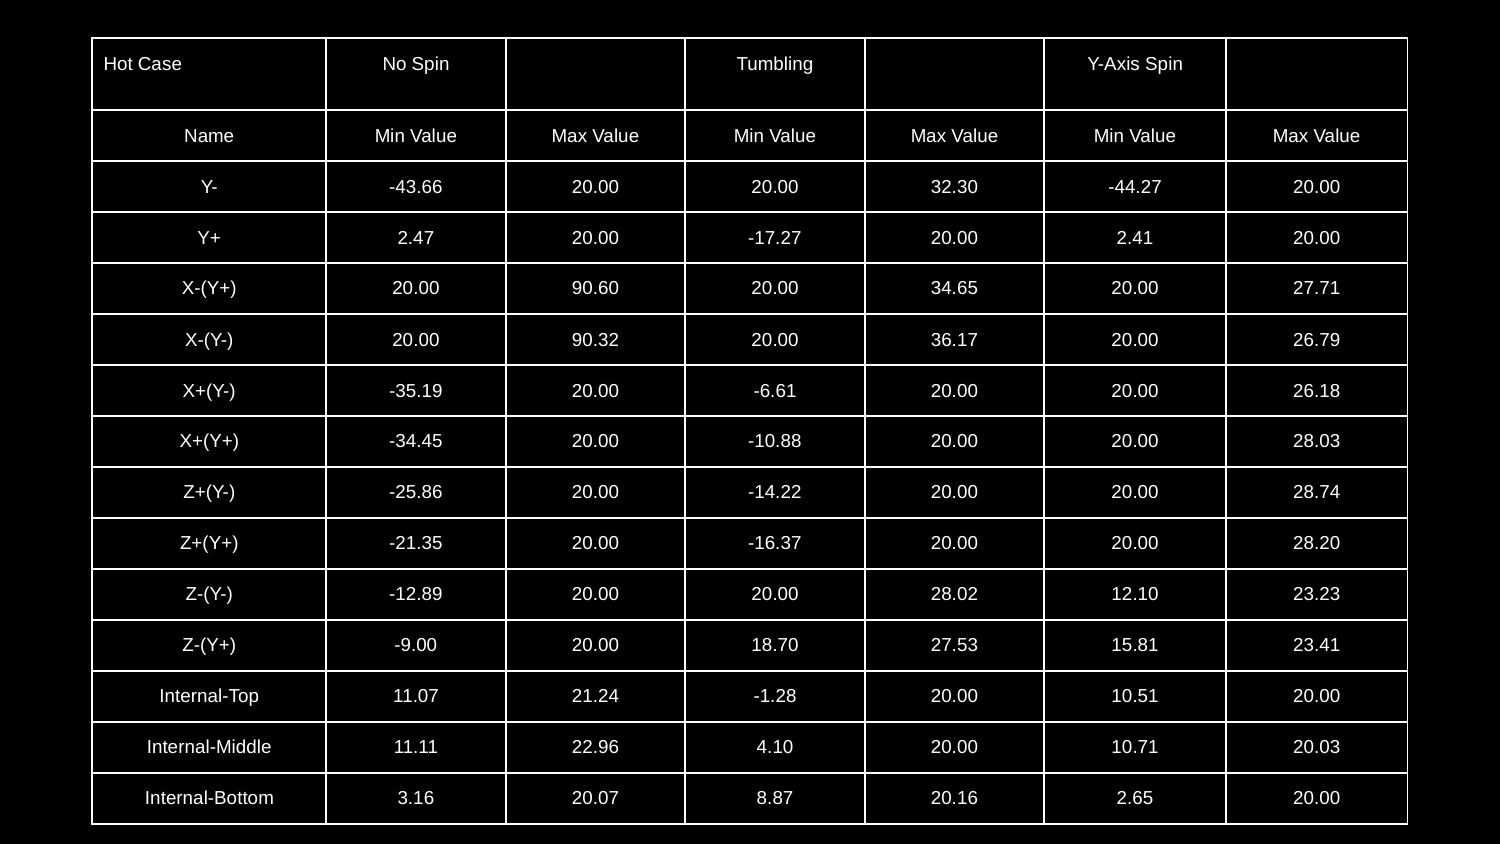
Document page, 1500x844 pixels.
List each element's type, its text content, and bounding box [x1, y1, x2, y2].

table_cell 20.00 [1045, 468, 1225, 517]
table_cell 20.00 [866, 213, 1043, 262]
table_cell -35.19 [327, 366, 505, 415]
table_cell 28.02 [866, 570, 1043, 619]
table_cell -14.22 [686, 468, 864, 517]
table_cell -21.35 [327, 519, 505, 568]
table_cell 20.00 [686, 570, 864, 619]
table_cell 20.00 [327, 264, 505, 313]
table_cell 20.00 [686, 264, 864, 313]
table_header Hot Case [93, 39, 325, 109]
table_cell 15.81 [1045, 621, 1225, 670]
table_cell Internal-Middle [93, 723, 325, 772]
table_header [1227, 39, 1407, 109]
table_cell Min Value [327, 111, 505, 160]
table_cell 20.00 [1045, 366, 1225, 415]
table_cell X-(Y-) [93, 315, 325, 364]
table_cell 32.30 [866, 162, 1043, 211]
table_cell -6.61 [686, 366, 864, 415]
table_cell 20.00 [507, 213, 684, 262]
table_cell 11.11 [327, 723, 505, 772]
table_cell 20.00 [686, 315, 864, 364]
table_cell Max Value [1227, 111, 1407, 160]
table_cell 20.00 [507, 468, 684, 517]
table_cell 90.32 [507, 315, 684, 364]
table_cell -12.89 [327, 570, 505, 619]
table_header No Spin [327, 39, 505, 109]
table_cell Z-(Y-) [93, 570, 325, 619]
table_cell Max Value [507, 111, 684, 160]
table_cell 28.03 [1227, 417, 1407, 466]
table_cell 8.87 [686, 774, 864, 823]
table_cell 23.23 [1227, 570, 1407, 619]
table_cell -1.28 [686, 672, 864, 721]
table_cell -43.66 [327, 162, 505, 211]
table_cell 20.00 [1045, 417, 1225, 466]
table_cell 28.74 [1227, 468, 1407, 517]
table_cell 34.65 [866, 264, 1043, 313]
table_cell 20.00 [327, 315, 505, 364]
table_cell Z-(Y+) [93, 621, 325, 670]
table_cell 20.00 [1045, 315, 1225, 364]
table_cell -9.00 [327, 621, 505, 670]
table_cell -17.27 [686, 213, 864, 262]
table_cell Name [93, 111, 325, 160]
table_cell 27.71 [1227, 264, 1407, 313]
table_cell Min Value [1045, 111, 1225, 160]
table_cell 20.00 [866, 468, 1043, 517]
table_cell 90.60 [507, 264, 684, 313]
table_cell Max Value [866, 111, 1043, 160]
table_cell 20.00 [866, 723, 1043, 772]
table_cell 20.00 [866, 417, 1043, 466]
table_cell Y- [93, 162, 325, 211]
table_cell 20.07 [507, 774, 684, 823]
table_cell X-(Y+) [93, 264, 325, 313]
table_cell -34.45 [327, 417, 505, 466]
table_cell 2.65 [1045, 774, 1225, 823]
table_cell -16.37 [686, 519, 864, 568]
table_cell 20.00 [686, 162, 864, 211]
table_cell 27.53 [866, 621, 1043, 670]
table_cell 20.16 [866, 774, 1043, 823]
table_cell 20.00 [507, 162, 684, 211]
table_cell 20.00 [1045, 519, 1225, 568]
table_cell Min Value [686, 111, 864, 160]
table_cell 22.96 [507, 723, 684, 772]
table_header [866, 39, 1043, 109]
table_cell 3.16 [327, 774, 505, 823]
table_cell 23.41 [1227, 621, 1407, 670]
table_cell 10.51 [1045, 672, 1225, 721]
table_cell 18.70 [686, 621, 864, 670]
table_cell X+(Y+) [93, 417, 325, 466]
table_cell 20.00 [866, 519, 1043, 568]
table_cell 36.17 [866, 315, 1043, 364]
table_header [507, 39, 684, 109]
table_header Y-Axis Spin [1045, 39, 1225, 109]
table_cell -44.27 [1045, 162, 1225, 211]
table_cell Internal-Top [93, 672, 325, 721]
table_cell 20.00 [507, 366, 684, 415]
table_cell 10.71 [1045, 723, 1225, 772]
table_cell 20.00 [507, 519, 684, 568]
table_cell 2.47 [327, 213, 505, 262]
table_cell 20.03 [1227, 723, 1407, 772]
table_cell 20.00 [507, 417, 684, 466]
table_cell 20.00 [1227, 162, 1407, 211]
table_cell 20.00 [507, 570, 684, 619]
table_cell 20.00 [1227, 672, 1407, 721]
table_cell 26.18 [1227, 366, 1407, 415]
table_header Tumbling [686, 39, 864, 109]
table_cell 20.00 [866, 672, 1043, 721]
table_cell Z+(Y+) [93, 519, 325, 568]
table_cell 28.20 [1227, 519, 1407, 568]
table_cell 20.00 [1227, 774, 1407, 823]
table_cell Y+ [93, 213, 325, 262]
table_cell 2.41 [1045, 213, 1225, 262]
table_cell Internal-Bottom [93, 774, 325, 823]
table_cell -25.86 [327, 468, 505, 517]
table_cell Z+(Y-) [93, 468, 325, 517]
table_cell 12.10 [1045, 570, 1225, 619]
table_cell X+(Y-) [93, 366, 325, 415]
table_cell 21.24 [507, 672, 684, 721]
table_cell 4.10 [686, 723, 864, 772]
table_cell 26.79 [1227, 315, 1407, 364]
table_cell 20.00 [1045, 264, 1225, 313]
table_cell 11.07 [327, 672, 505, 721]
table_cell -10.88 [686, 417, 864, 466]
table_cell 20.00 [507, 621, 684, 670]
table_cell 20.00 [866, 366, 1043, 415]
table_cell 20.00 [1227, 213, 1407, 262]
